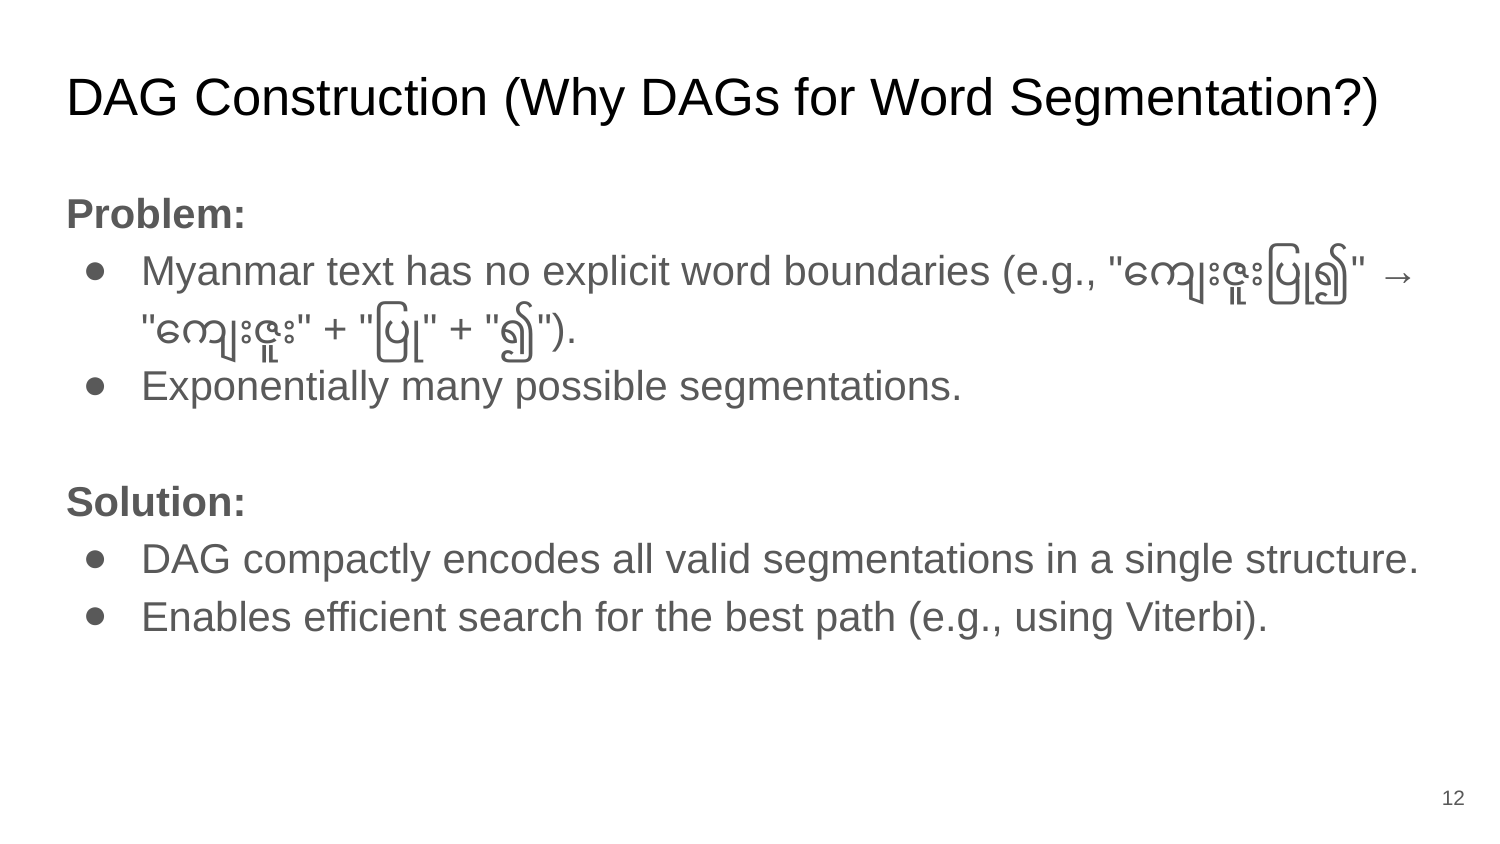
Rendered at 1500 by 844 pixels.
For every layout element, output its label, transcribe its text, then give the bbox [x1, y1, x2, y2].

list Problem: Myanmar text has no explicit word boundaries (e.g., "ကျေးဇူးပြု၍" → "ကျေးဇူး" + "ပြု" + "၍"). Exponentially many possible segmentations. Solution: DAG compactly encodes all valid segmentations in a single structure. Enables efficient search for the best path (e.g., using Viterbi). [51, 163, 1449, 765]
title DAG Construction (Why DAGs for Word Segmentation?) [51, 48, 1449, 142]
slide_number ‹#› [1389, 764, 1480, 830]
